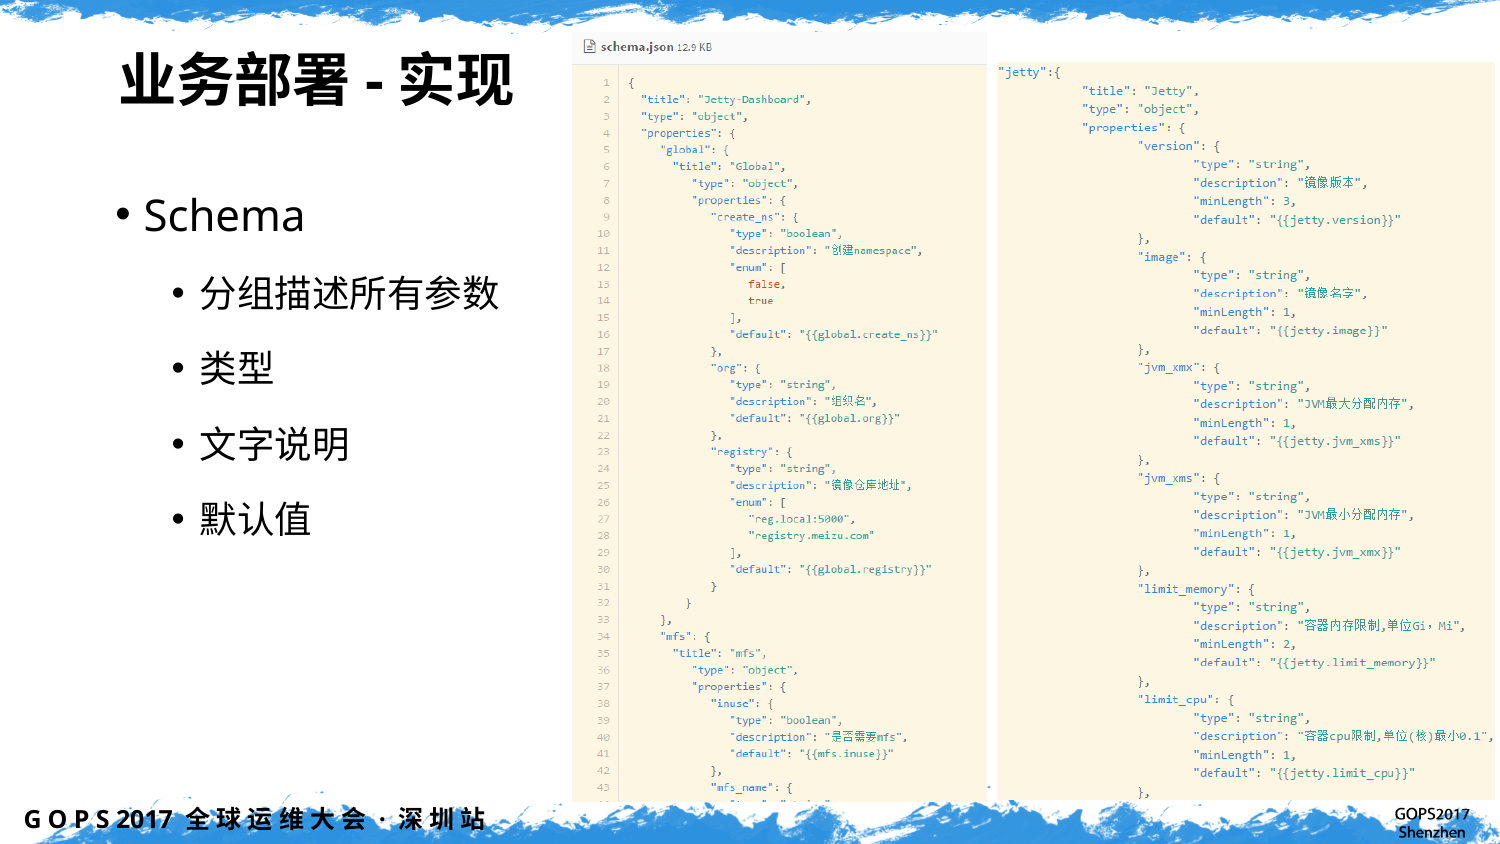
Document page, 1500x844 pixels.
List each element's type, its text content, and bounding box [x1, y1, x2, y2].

picture [2, 32, 1500, 844]
picture [0, 0, 1500, 42]
title 业务部署-实现 [103, 24, 1397, 142]
list Schema 分组描述所有参数 类型 文字说明 默认值 [100, 153, 561, 777]
